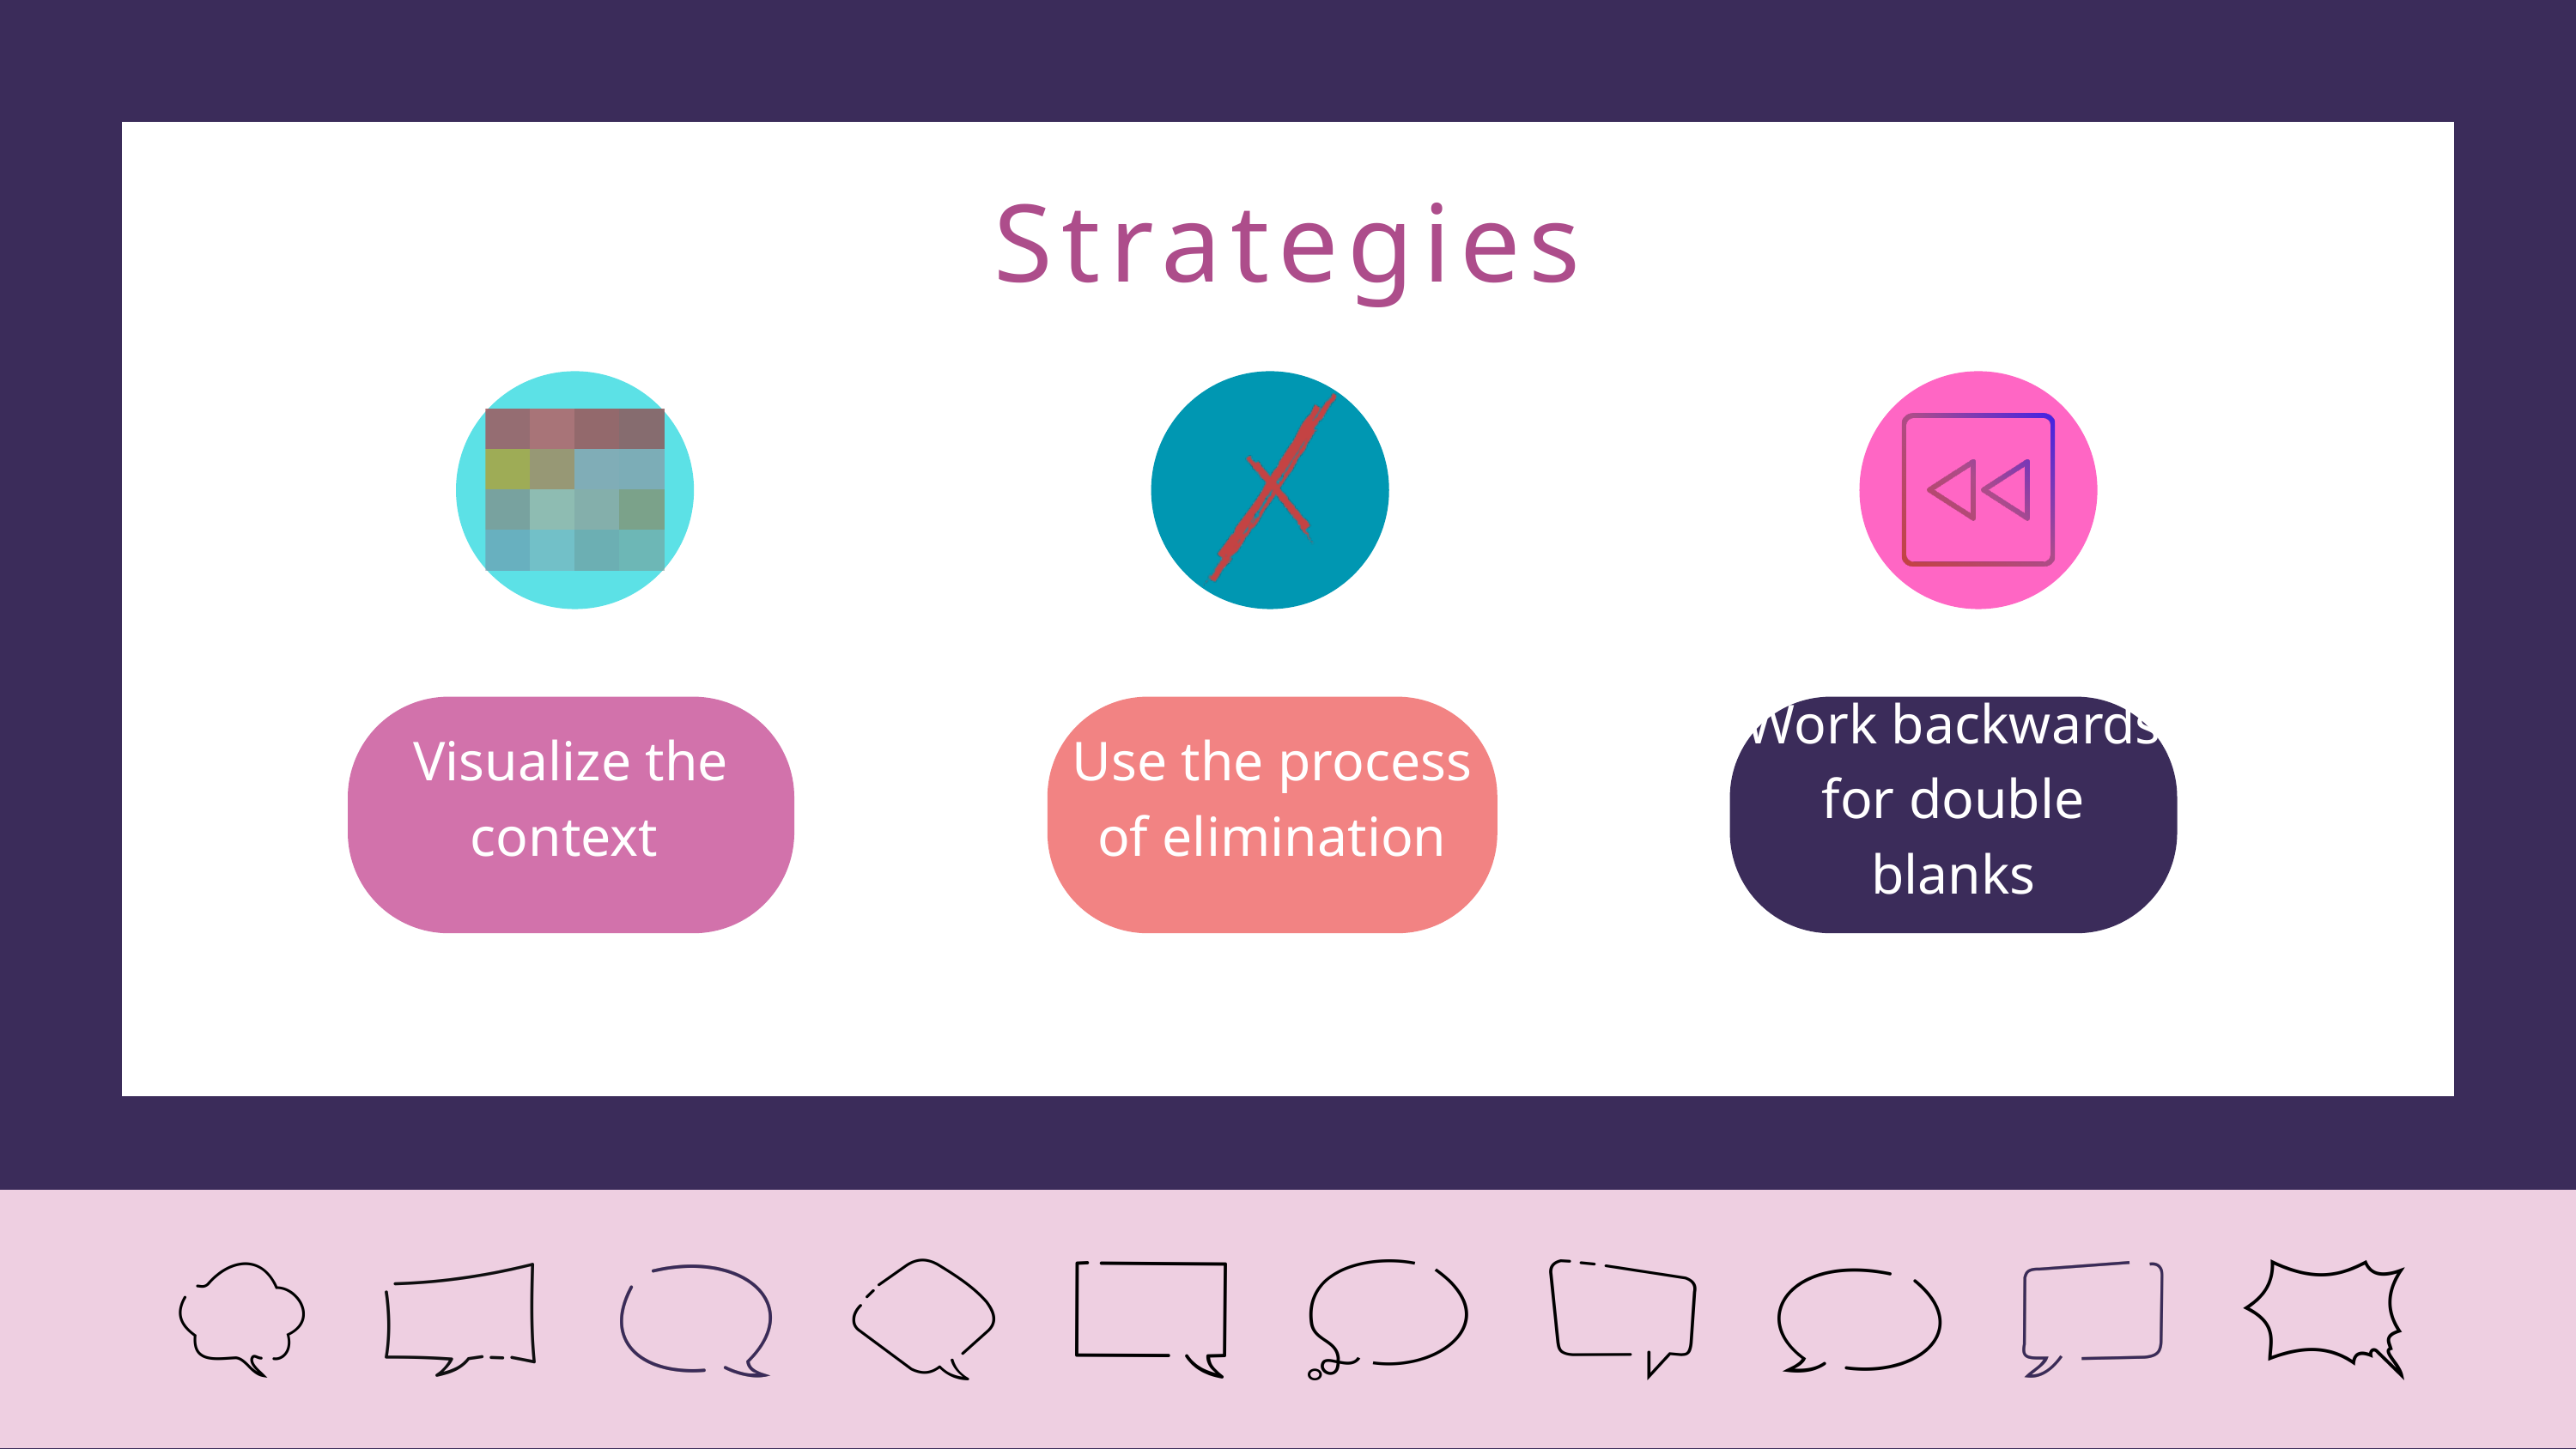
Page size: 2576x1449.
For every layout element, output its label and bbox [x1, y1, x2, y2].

text_box [0, 1189, 2576, 1449]
text_box [1729, 696, 2178, 934]
text_box [347, 696, 795, 934]
text_box [455, 371, 695, 609]
text_box [1151, 371, 1389, 609]
text_box [121, 121, 2455, 1097]
text_box [1047, 696, 1498, 934]
text_box [1859, 371, 2098, 609]
